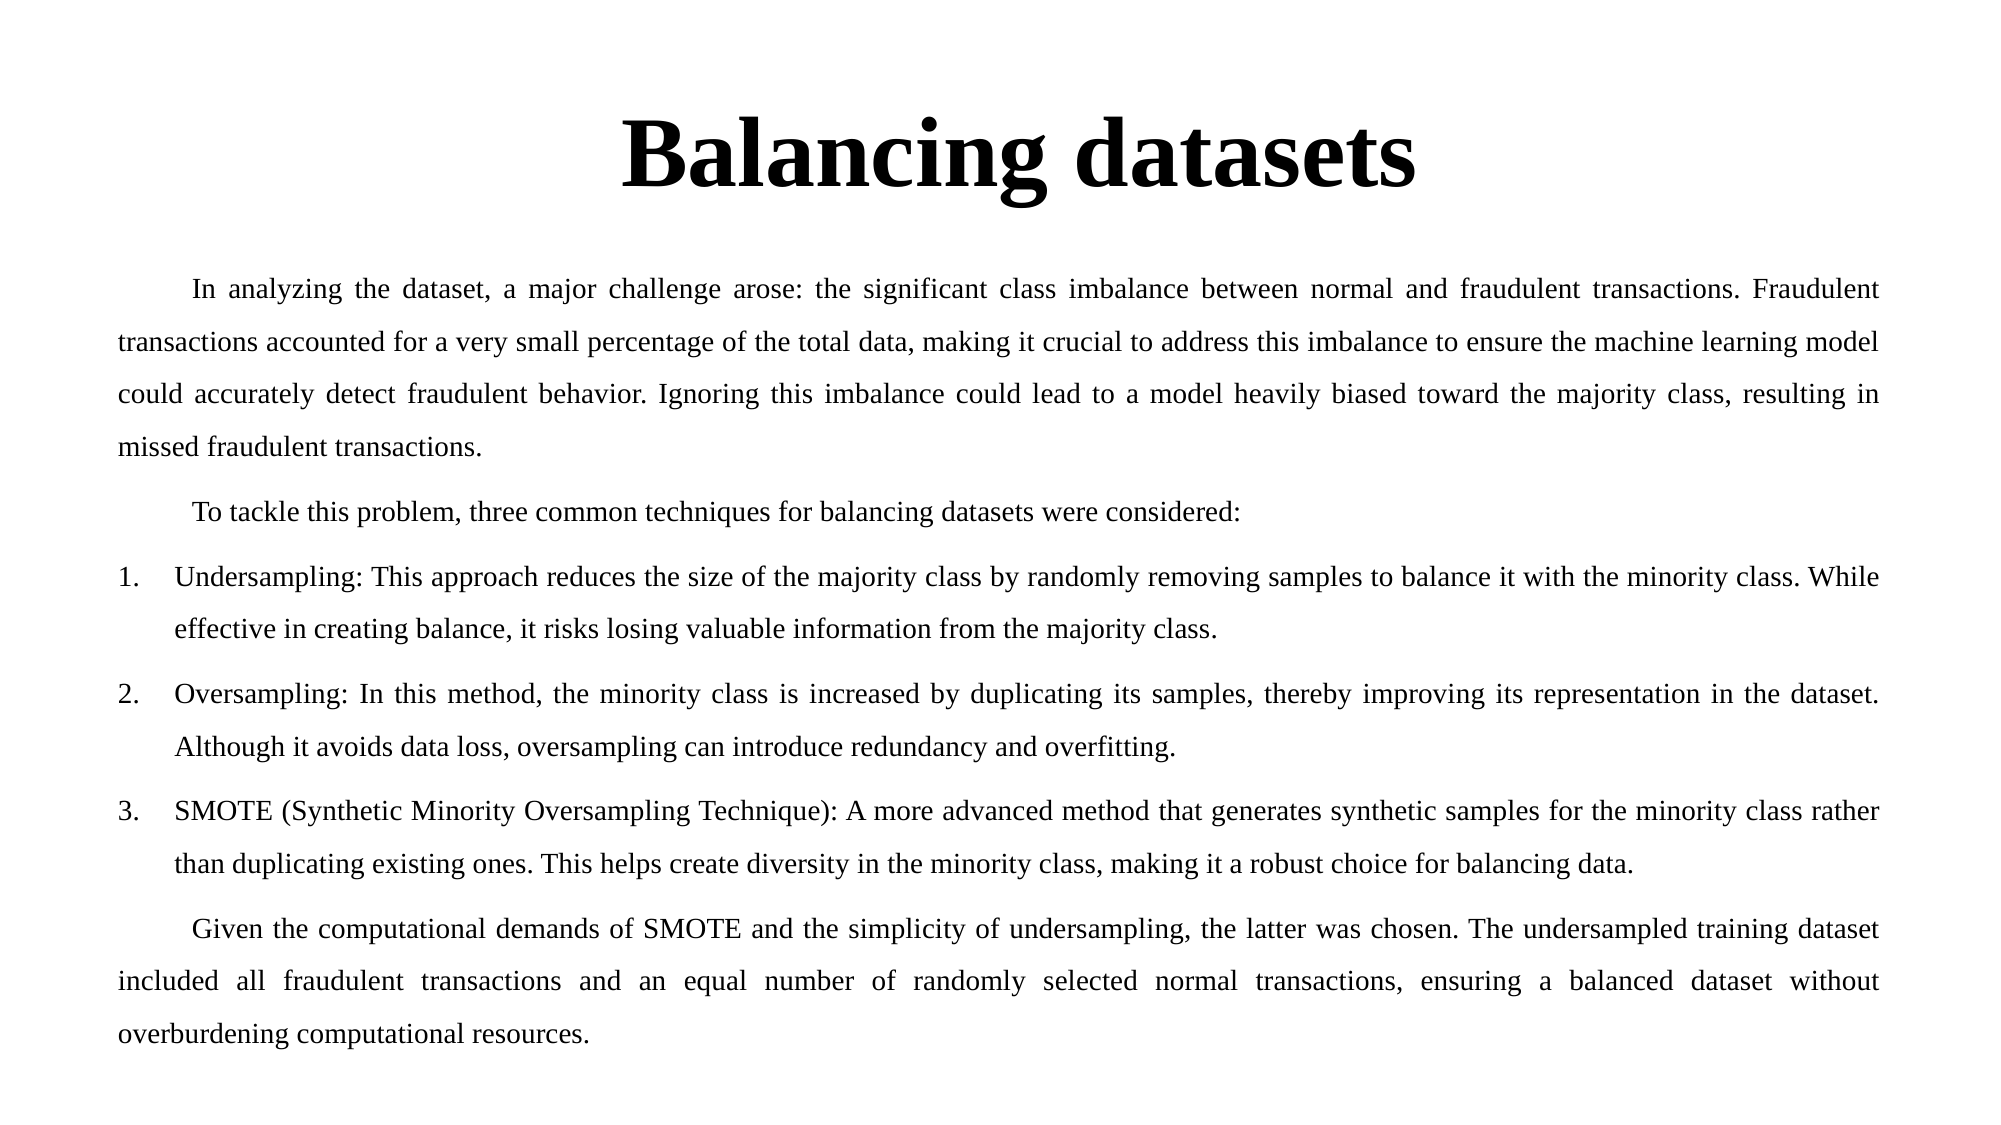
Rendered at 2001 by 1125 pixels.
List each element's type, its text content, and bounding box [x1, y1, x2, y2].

text_box Balancing datasets [606, 79, 1607, 215]
text_box In analyzing the dataset, a major challenge arose: the significant class imbalance between normal and fraudulent transactions. Fraudulent transactions accounted for a very small percentage of the total data, making it crucial to address this imbalance to ensure the machine learning model could accurately detect fraudulent behavior. Ignoring this imbalance could lead to a model heavily biased toward the majority class, resulting in missed fraudulent transactions. To tackle this problem, three common techniques for balancing datasets were considered: Undersampling: This approach reduces the size of the majority class by randomly removing samples to balance it with the minority class. While effective in creating balance, it risks losing valuable information from the majority class. Oversampling: In this method, the minority class is increased by duplicating its samples, thereby improving its representation in the dataset. Although it avoids data loss, oversampling can introduce redundancy and overfitting. SMOTE (Synthetic Minority Oversampling Technique): A more advanced method that generates synthetic samples for the minority class rather than duplicating existing ones. This helps create diversity in the minority class, making it a robust choice for balancing data. Given the computational demands of SMOTE and the simplicity of undersampling, the latter was chosen. The undersampled training dataset included all fraudulent transactions and an equal number of randomly selected normal transactions, ensuring a balanced dataset without overburdening computational resources. [103, 244, 1897, 1057]
